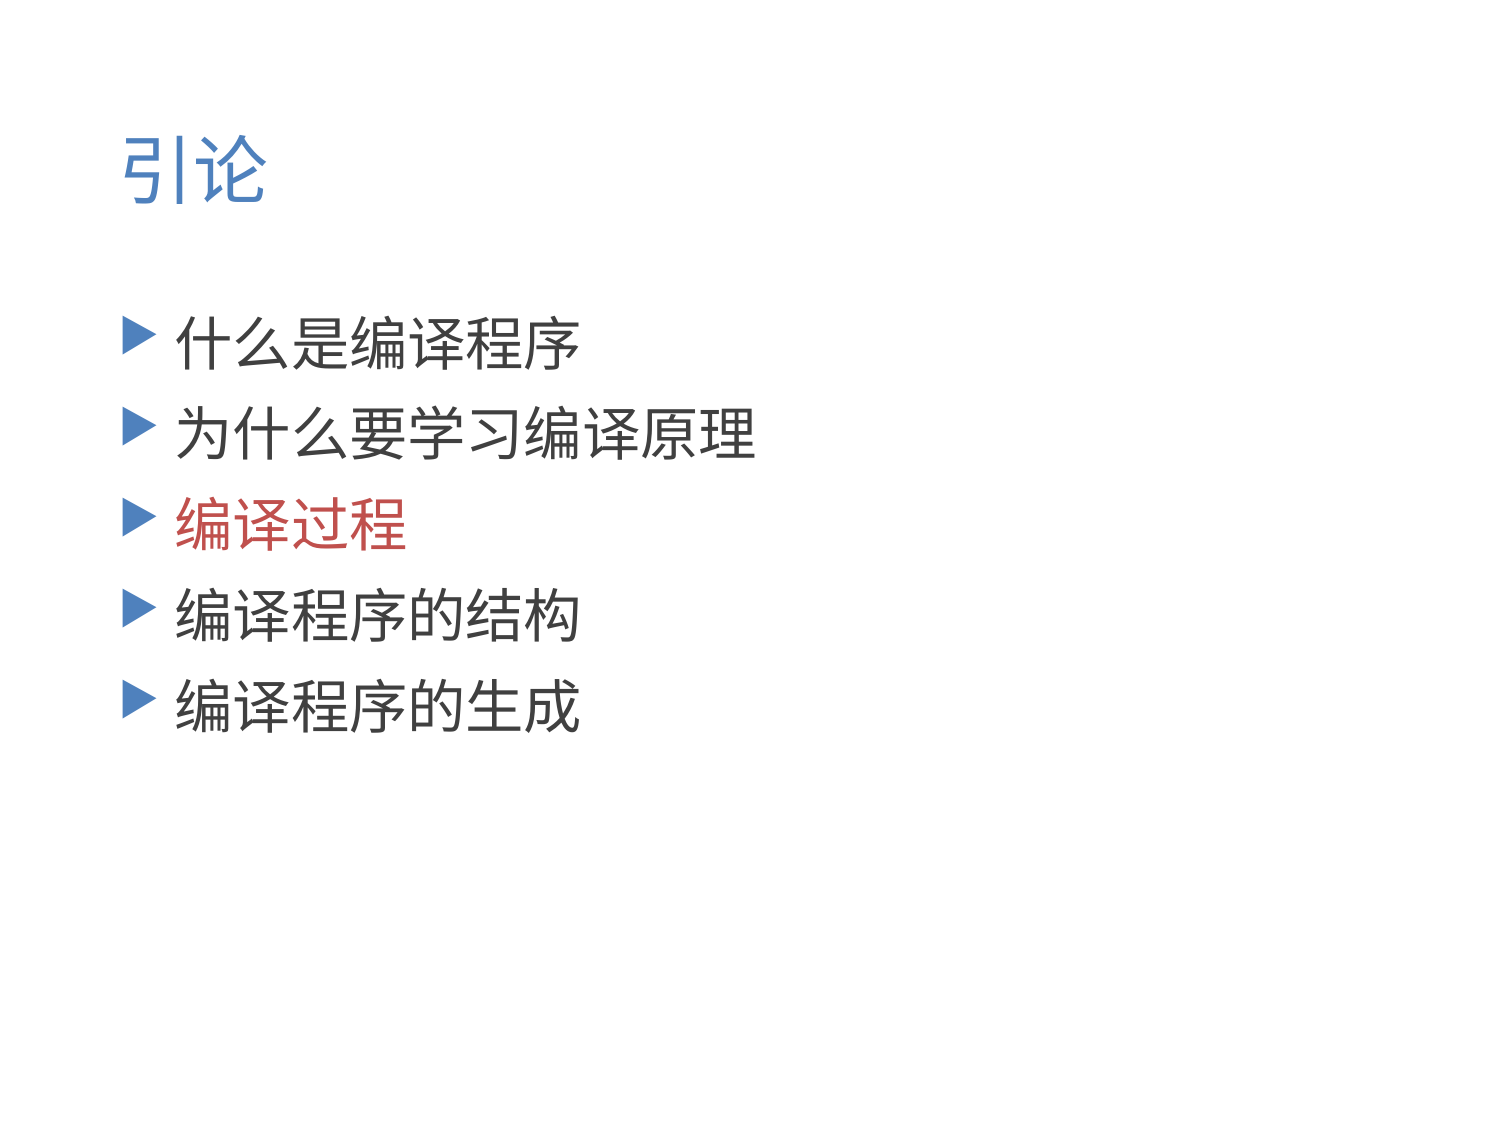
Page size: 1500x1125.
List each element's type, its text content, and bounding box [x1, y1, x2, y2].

list 什么是编译程序 为什么要学习编译原理 编译过程 编译程序的结构 编译程序的生成 [103, 299, 1398, 1014]
title 引论 [103, 59, 1398, 277]
